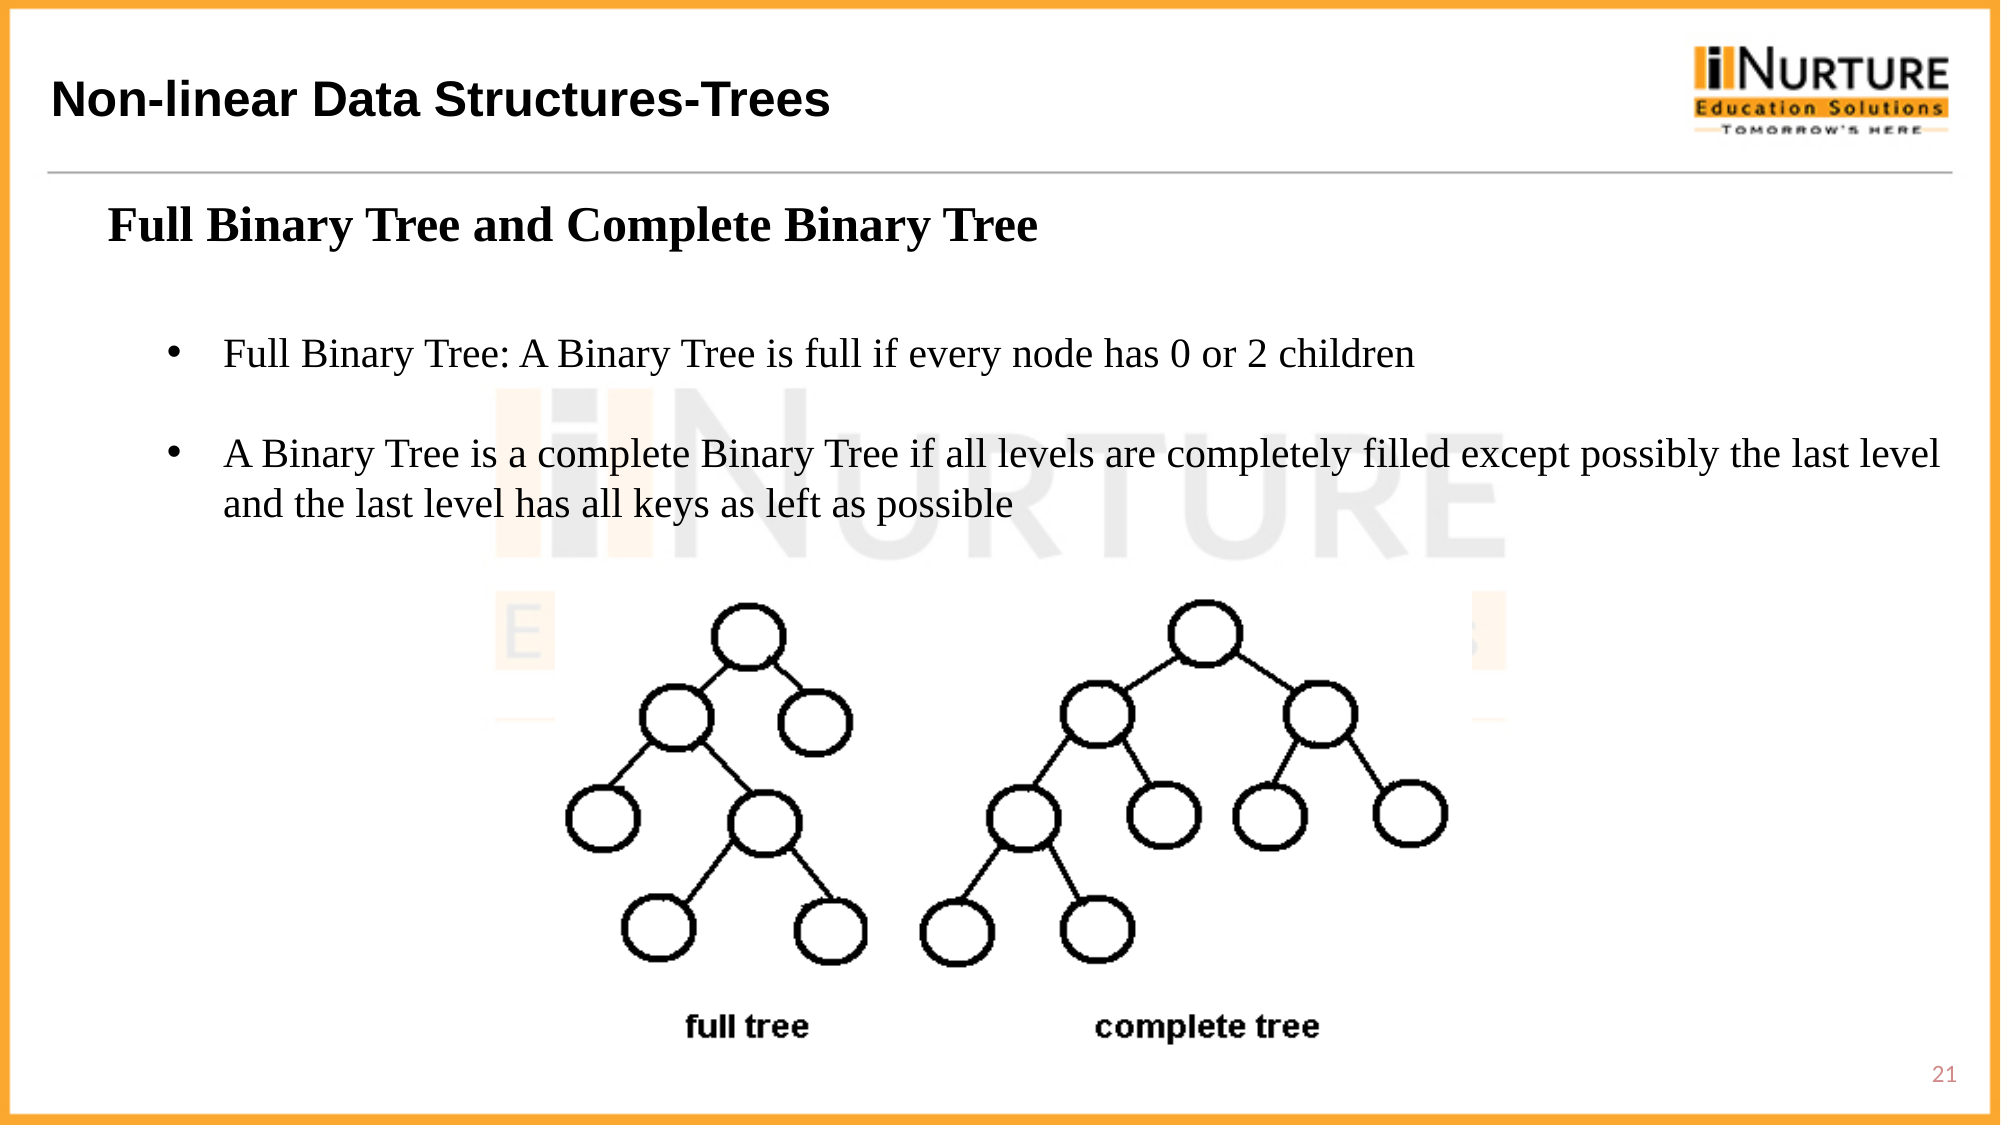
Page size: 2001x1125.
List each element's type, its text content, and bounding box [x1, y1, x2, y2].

picture [0, 0, 2001, 1125]
slide_number 21 [1901, 1042, 1973, 1103]
text_box Non-linear Data Structures-Trees [33, 59, 1716, 134]
text_box Full Binary Tree and Complete Binary Tree Full Binary Tree: A Binary Tree is full if every node has 0 or 2 children A Binary Tree is a complete Binary Tree if all levels are completely filled except possibly the last level and the last level has all keys as left as possible [33, 183, 1973, 534]
